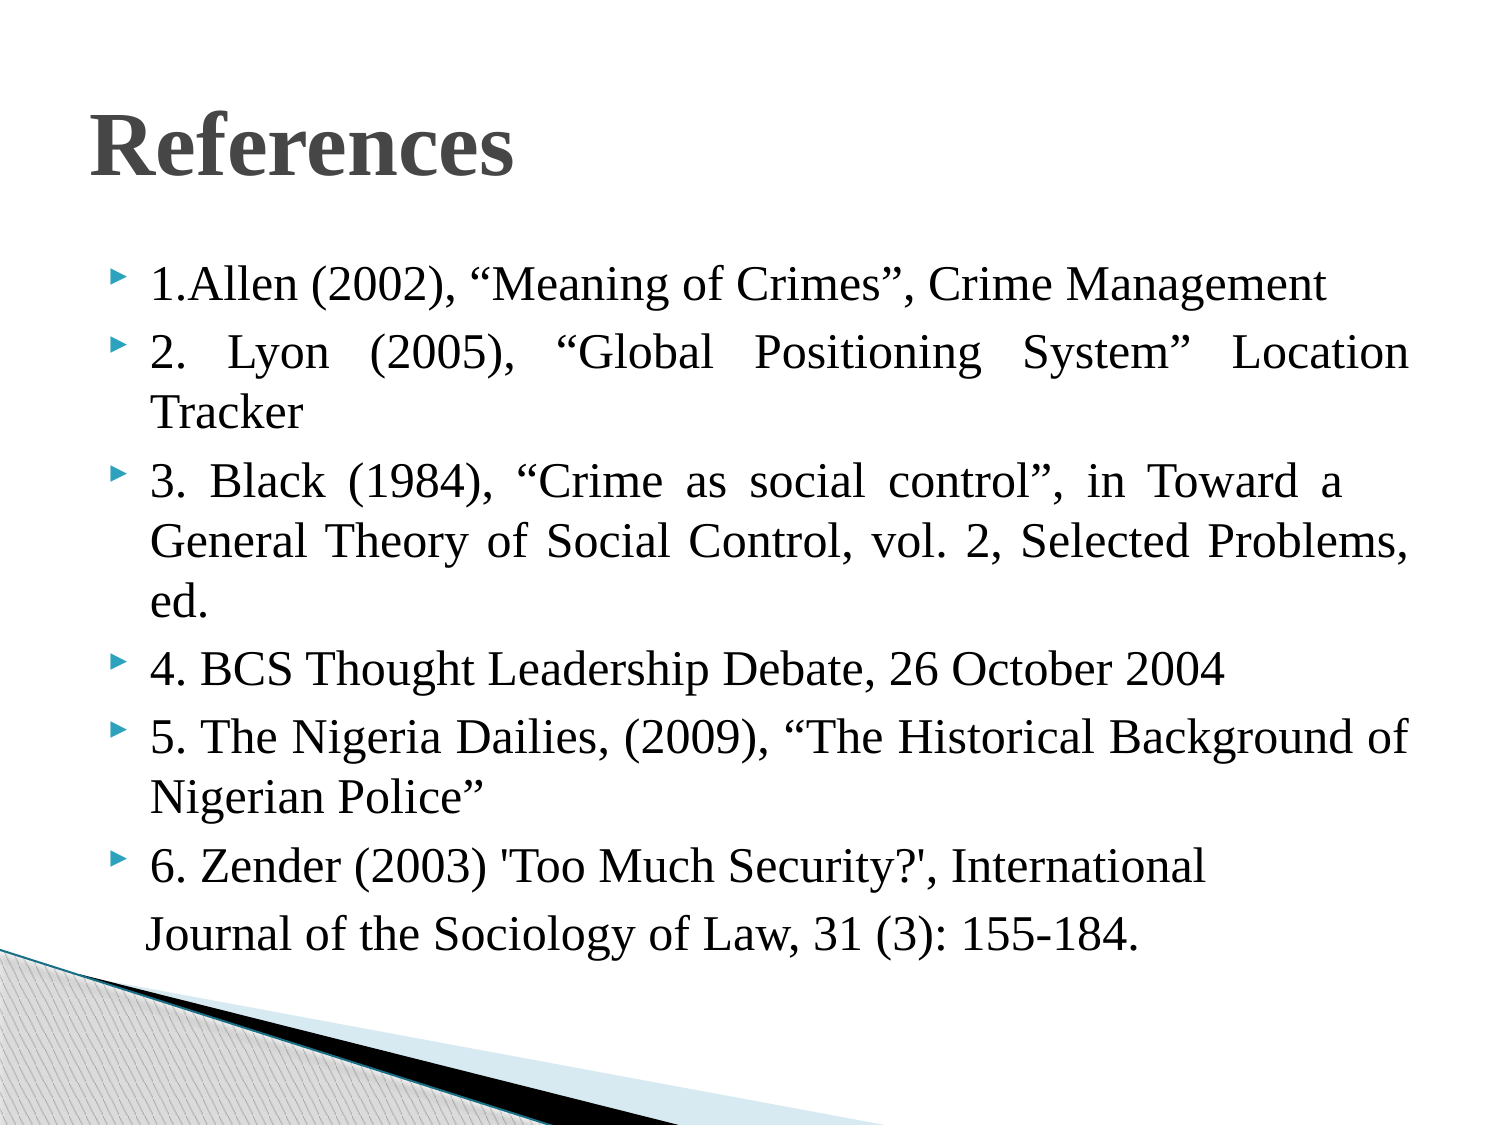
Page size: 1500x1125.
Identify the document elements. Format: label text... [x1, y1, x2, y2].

list 1.Allen (2002), “Meaning of Crimes”, Crime Management 2. Lyon (2005), “Global Positioning System” Location Tracker 3. Black (1984), “Crime as social control”, in Toward a General Theory of Social Control, vol. 2, Selected Problems, ed. 4. BCS Thought Leadership Debate, 26 October 2004 5. The Nigeria Dailies, (2009), “The Historical Background of Nigerian Police” 6. Zender (2003) 'Too Much Security?', International Journal of the Sociology of Law, 31 (3): 155-184. [75, 243, 1425, 986]
title References [75, 45, 1425, 233]
